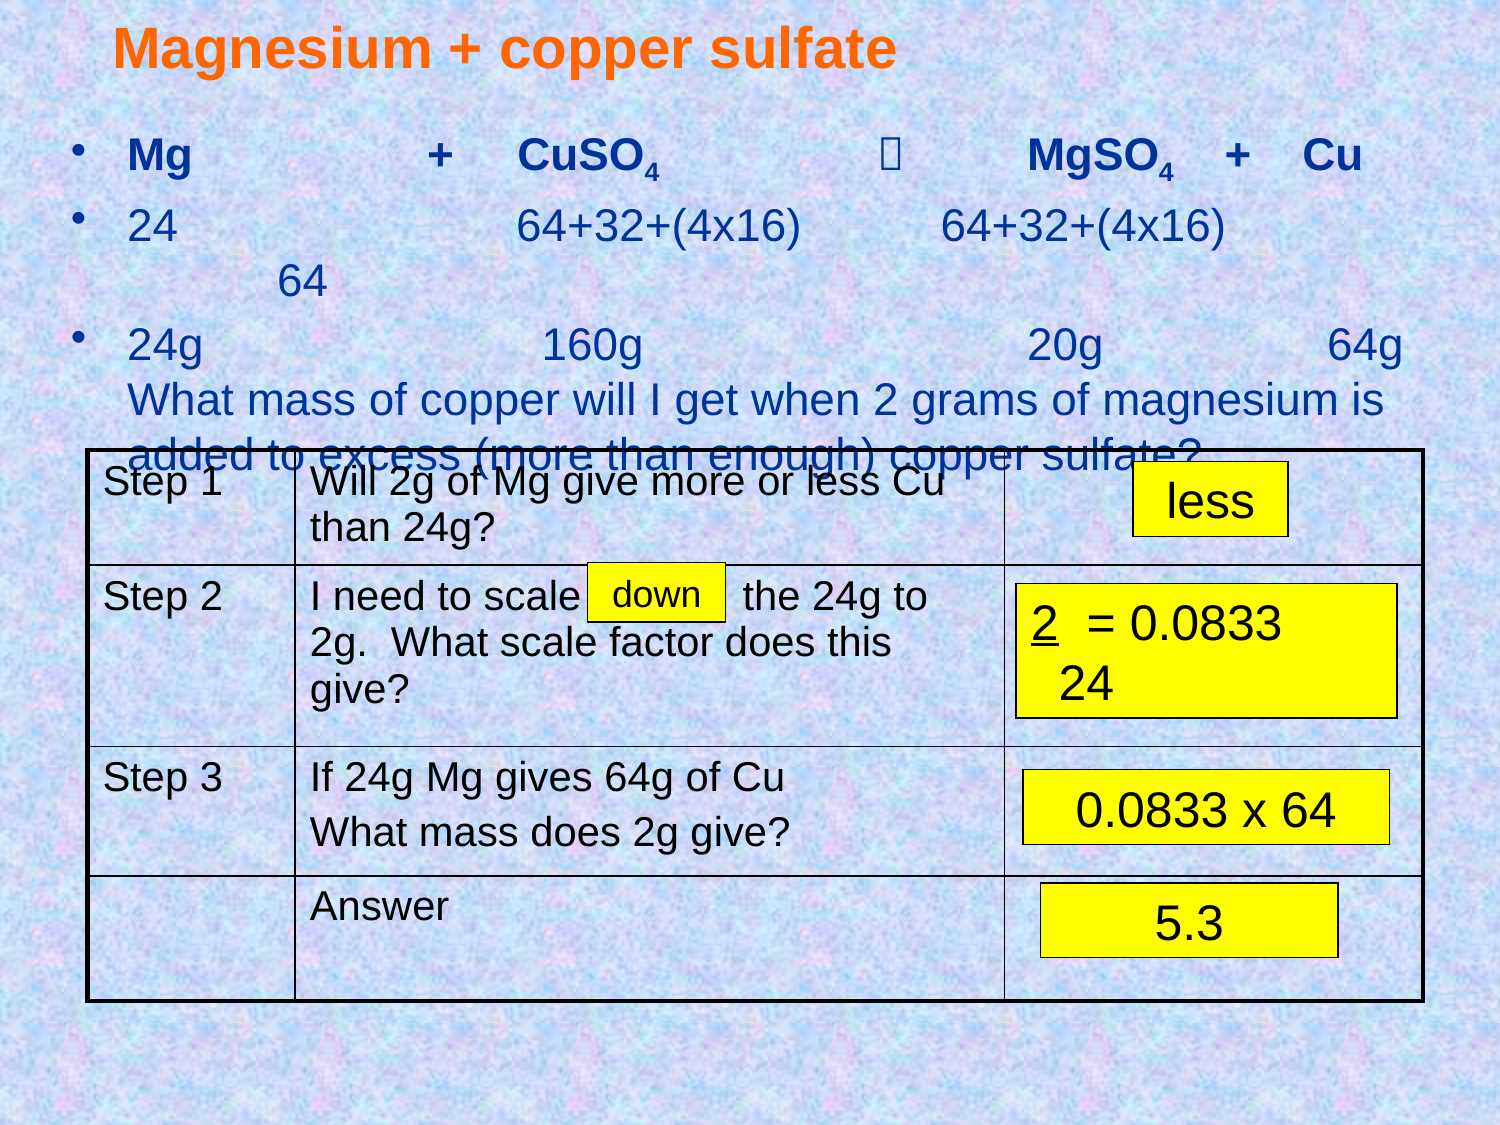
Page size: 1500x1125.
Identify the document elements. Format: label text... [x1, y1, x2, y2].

list Mg + CuSO4  MgSO4 + Cu 24 64+32+(4x16) 64+32+(4x16) 64 24g 160g 20g 64g What mass of copper will I get when 2 grams of magnesium is added to excess (more than enough) copper sulfate? [55, 116, 1436, 525]
table_header Will 2g of Mg give more or less Cu than 24g? [296, 452, 1004, 564]
text_box down [587, 562, 726, 623]
text_box less [1133, 461, 1288, 537]
table_cell [1005, 566, 1421, 746]
table_cell [90, 877, 294, 999]
title Magnesium + copper sulfate [0, 2, 1282, 88]
table_header Step 1 [90, 452, 294, 564]
table_cell [1005, 877, 1421, 999]
table_cell Step 2 [90, 566, 294, 746]
table_header [1005, 452, 1421, 564]
text_box 2 = 0.0833 24 [1016, 583, 1398, 718]
table_cell Step 3 [90, 747, 294, 875]
table_cell I need to scale ? the 24g to 2g. What scale factor does this give? [296, 566, 1004, 746]
table_cell [1005, 747, 1421, 875]
text_box 5.3 [1040, 882, 1339, 958]
text_box 0.0833 x 64 [1022, 769, 1390, 845]
table_cell Answer [296, 877, 1004, 999]
picture [0, 0, 1500, 1125]
table_cell If 24g Mg gives 64g of Cu What mass does 2g give? [296, 747, 1004, 875]
